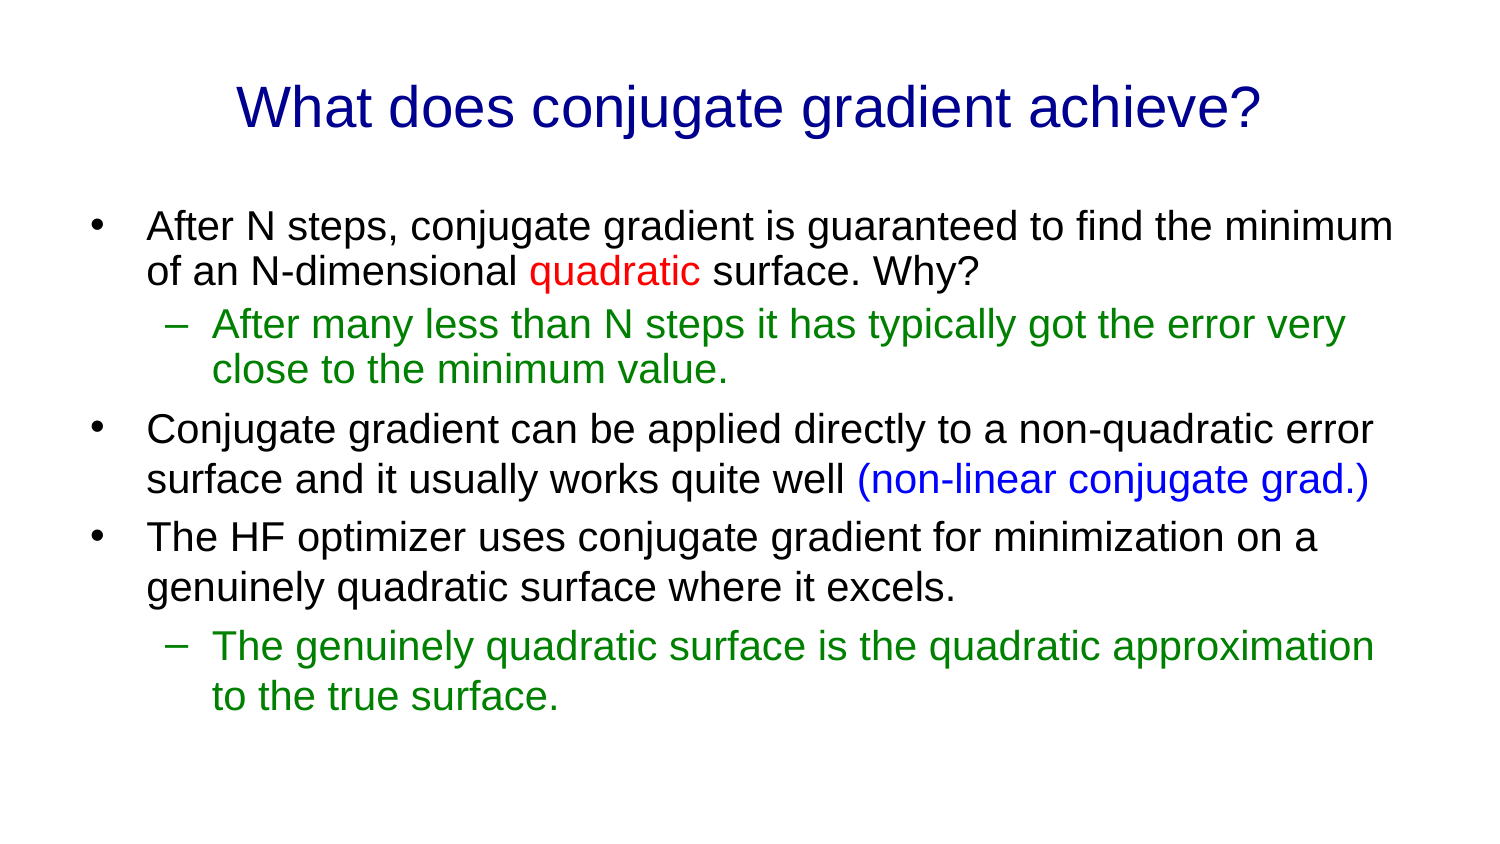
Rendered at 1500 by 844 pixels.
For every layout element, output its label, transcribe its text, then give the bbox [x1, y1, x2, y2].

title What does conjugate gradient achieve? [75, 33, 1425, 175]
list After N steps, conjugate gradient is guaranteed to find the minimum of an N-dimensional quadratic surface. Why? After many less than N steps it has typically got the error very close to the minimum value. Conjugate gradient can be applied directly to a non-quadratic error surface and it usually works quite well (non-linear conjugate grad.) The HF optimizer uses conjugate gradient for minimization on a genuinely quadratic surface where it excels. The genuinely quadratic surface is the quadratic approximation to the true surface. [75, 196, 1425, 754]
